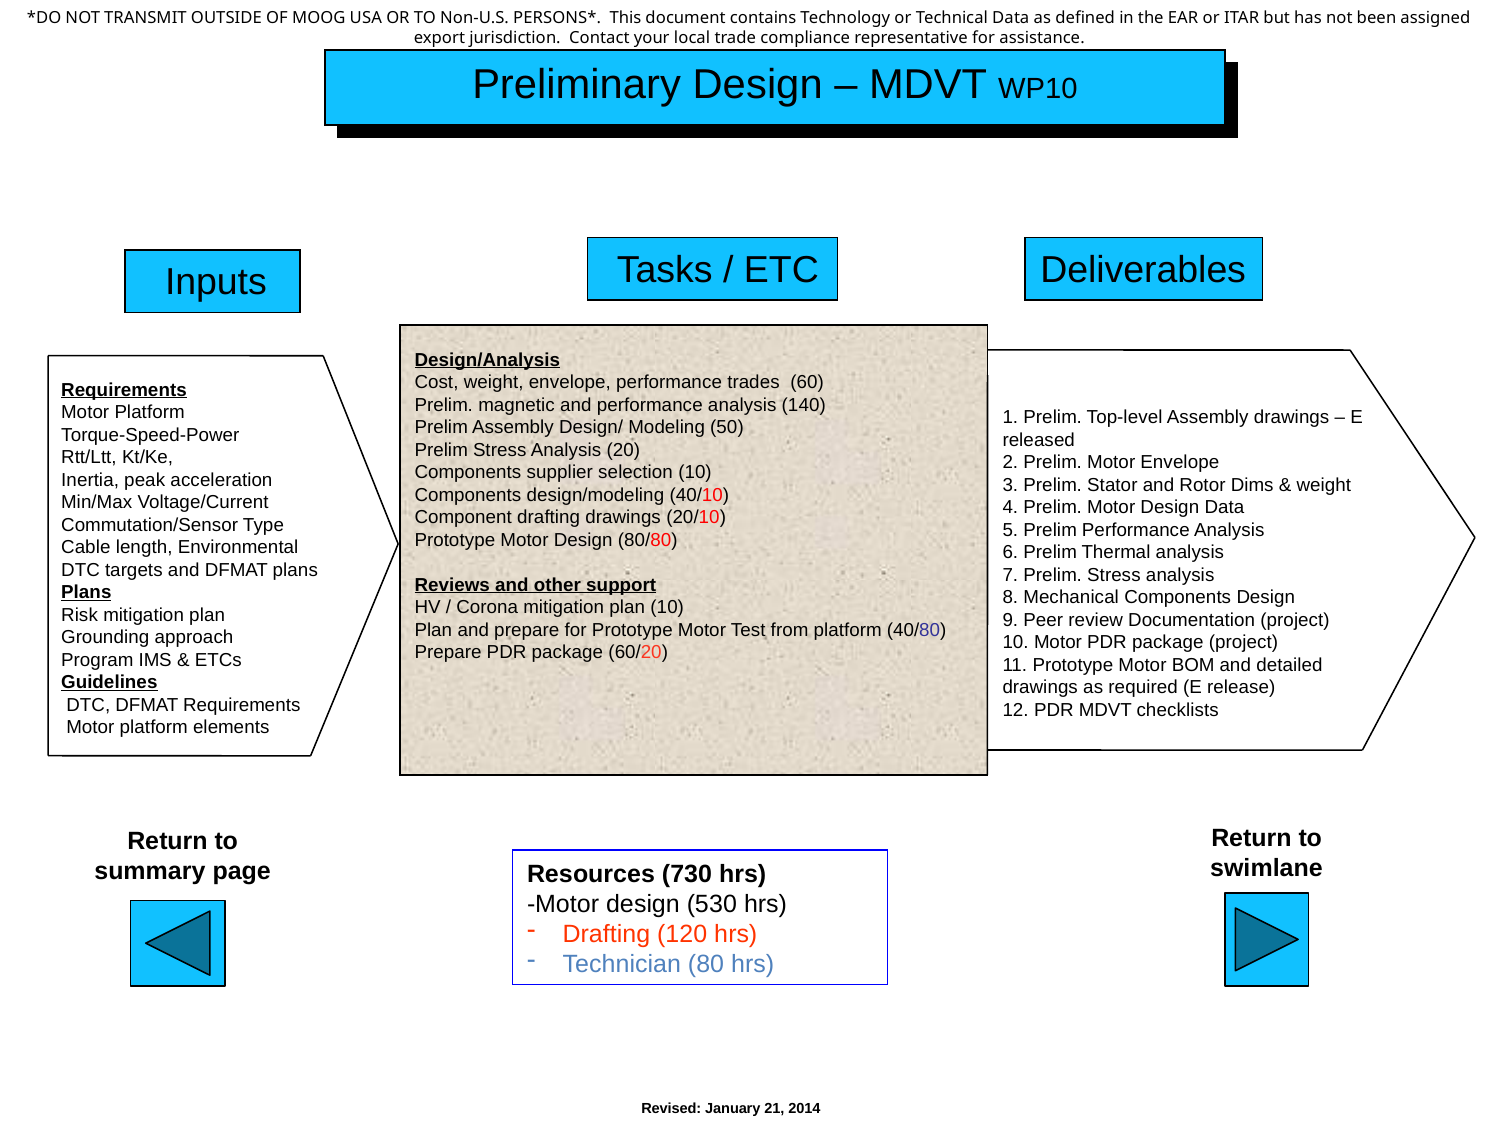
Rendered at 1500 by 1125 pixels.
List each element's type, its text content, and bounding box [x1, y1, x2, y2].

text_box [47, 355, 399, 756]
text_box Deliverables [1025, 237, 1261, 298]
text_box [125, 249, 300, 313]
text_box [587, 237, 838, 300]
text_box Return to swimlane [1152, 814, 1381, 890]
text_box Revised: January 21, 2014 [626, 1092, 836, 1125]
text_box Resources (730 hrs) -Motor design (530 hrs) Drafting (120 hrs) Technician (80 hrs) [512, 849, 888, 985]
text_box Preliminary Design – MDVT WP10 [324, 49, 1225, 125]
text_box [1224, 892, 1309, 986]
text_box 1. Prelim. Top-level Assembly drawings – E released 2. Prelim. Motor Envelope 3. Prelim. Stator and Rotor Dims & weight 4. Prelim. Motor Design Data 5. Prelim Performance Analysis 6. Prelim Thermal analysis 7. Prelim. Stress analysis 8. Mechanical Components Design 9. Peer review Documentation (project) 10. Motor PDR package (project) 11. Prototype Motor BOM and detailed drawings as required (E release) 12. PDR MDVT checklists [988, 397, 1386, 728]
text_box Design/Analysis Cost, weight, envelope, performance trades (60) Prelim. magnetic and performance analysis (140) Prelim Assembly Design/ Modeling (50) Prelim Stress Analysis (20) Components supplier selection (10) Components design/modeling (40/10) Component drafting drawings (20/10) Prototype Motor Design (80/80) Reviews and other support HV / Corona mitigation plan (10) Plan and prepare for Prototype Motor Test from platform (40/80) Prepare PDR package (60/20) [399, 324, 988, 775]
text_box [130, 900, 225, 986]
text_box Requirements Motor Platform Torque-Speed-Power Rtt/Ltt, Kt/Ke, Inertia, peak acceleration Min/Max Voltage/Current Commutation/Sensor Type Cable length, Environmental DTC targets and DFMAT plans Plans Risk mitigation plan Grounding approach Program IMS & ETCs Guidelines DTC, DFMAT Requirements Motor platform elements [46, 369, 422, 768]
text_box [337, 62, 1238, 138]
text_box Inputs [150, 249, 282, 310]
text_box Tasks / ETC [602, 237, 835, 298]
text_box Return to summary page [68, 817, 297, 892]
